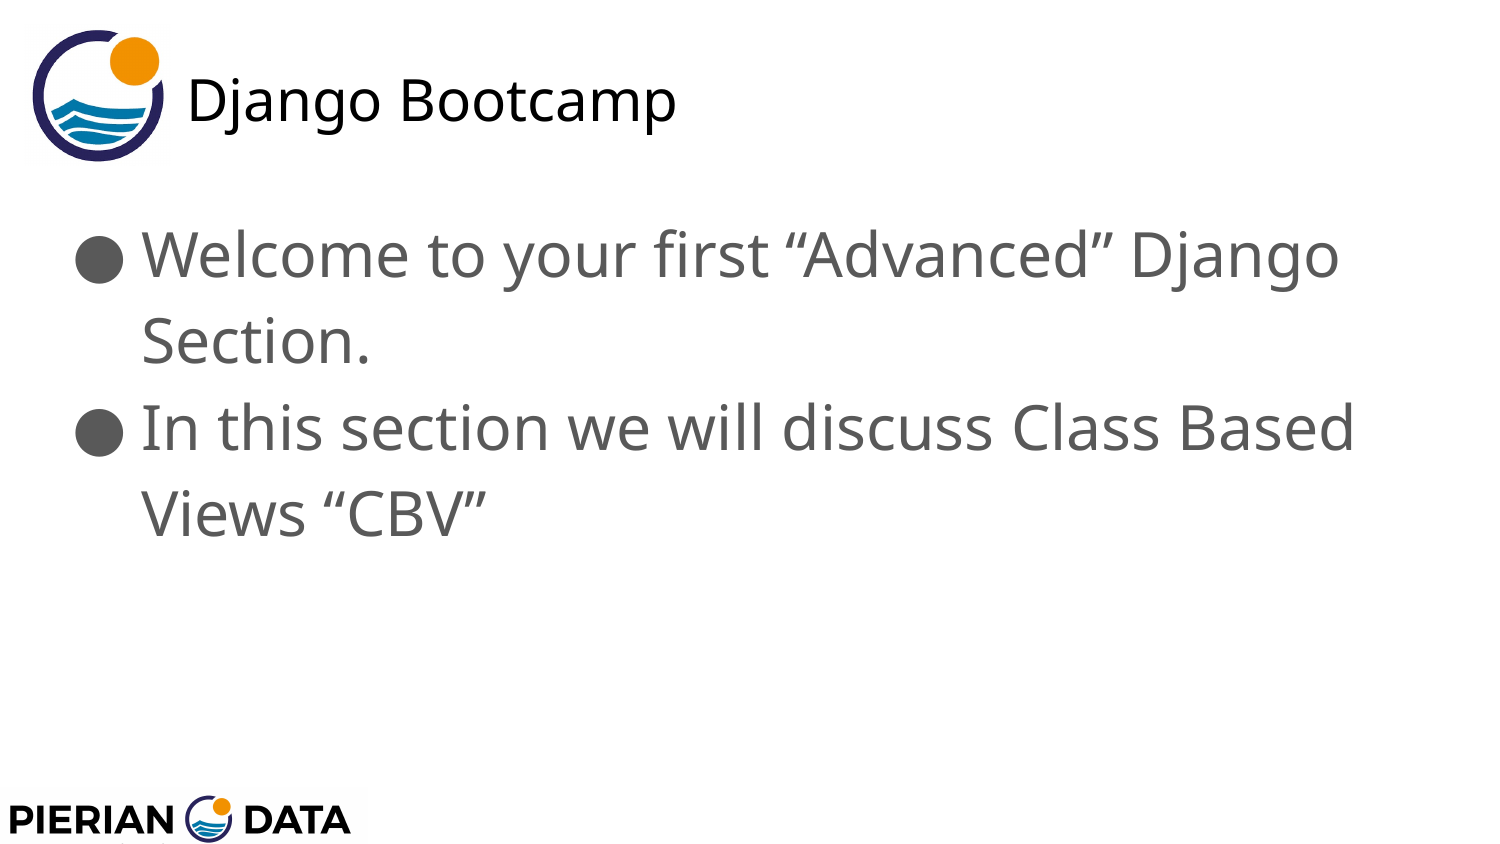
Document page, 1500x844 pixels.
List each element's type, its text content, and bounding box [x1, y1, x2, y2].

list Welcome to your first “Advanced” Django Section. In this section we will discuss Class Based Views “CBV” [51, 189, 1449, 750]
title Django Bootcamp [176, 48, 1449, 143]
picture [0, 787, 368, 844]
picture [24, 24, 172, 167]
